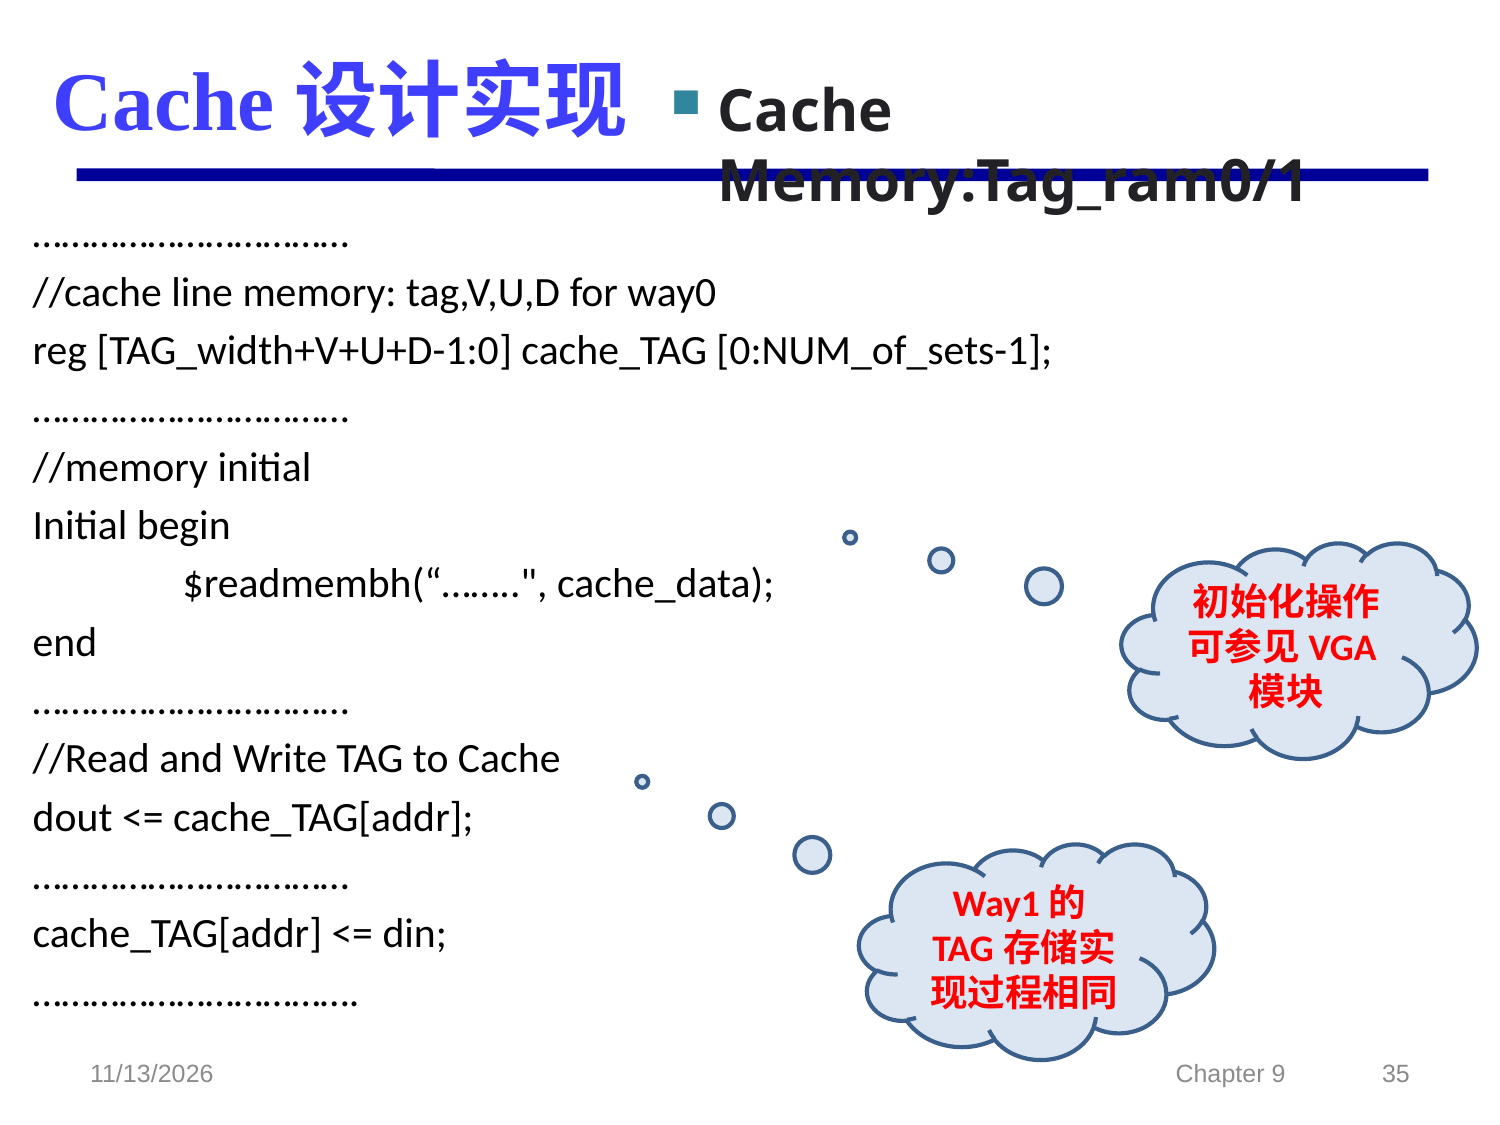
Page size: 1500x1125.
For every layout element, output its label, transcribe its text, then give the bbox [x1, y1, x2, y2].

text_box …………………………… //cache line memory: tag,V,U,D for way0 reg [TAG_width+V+U+D-1:0] cache_TAG [0:NUM_of_sets-1]; …………………………… //memory initial Initial begin $readmembh(“……..", cache_data); end …………………………… //Read and Write TAG to Cache dout <= cache_TAG[addr]; …………………………… cache_TAG[addr] <= din; ……………………………. [17, 198, 1500, 1073]
title Cache设计实现 [37, 19, 1329, 176]
text_box 初始化操作可参见VGA模块 [842, 529, 859, 546]
text_box Way1的TAG存储实现过程相同 [707, 801, 736, 831]
text_box Way1的TAG存储实现过程相同 [856, 842, 1217, 1063]
text_box 初始化操作可参见VGA模块 [1023, 566, 1065, 607]
text_box 初始化操作可参见VGA模块 [927, 546, 956, 575]
text_box Way1的TAG存储实现过程相同 [792, 834, 833, 875]
text_box 初始化操作可参见VGA模块 [1119, 541, 1479, 762]
slide_number 35 [1328, 1073, 1425, 1103]
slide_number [75, 1073, 425, 1103]
footer Chapter 9 [1129, 1073, 1328, 1103]
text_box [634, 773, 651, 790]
text_box Cache Memory:Tag_ram0/1 [580, 65, 1473, 198]
